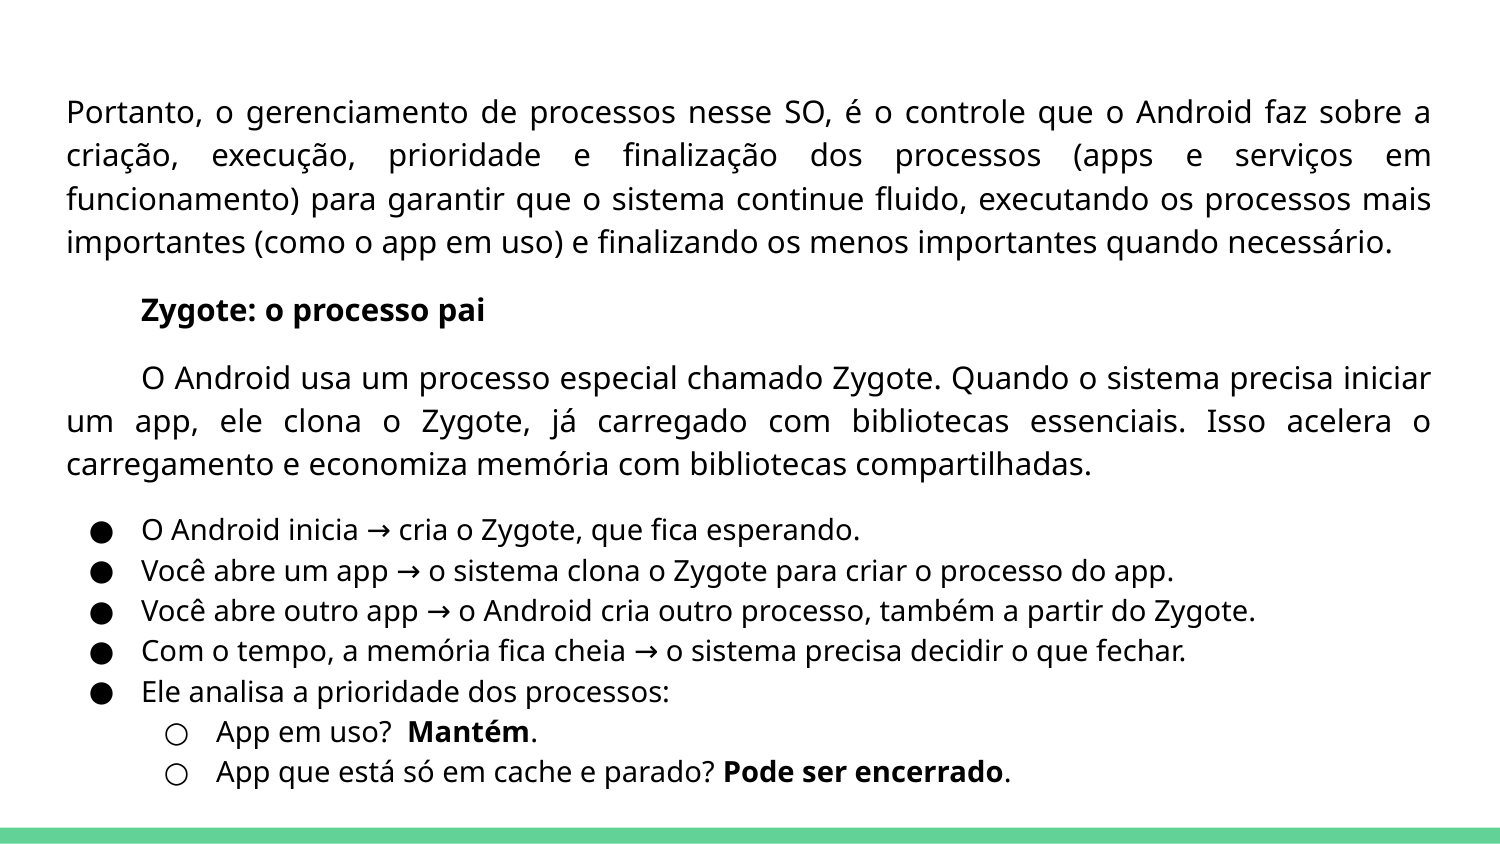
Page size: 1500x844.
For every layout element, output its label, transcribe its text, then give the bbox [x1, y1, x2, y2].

list Portanto, o gerenciamento de processos nesse SO, é o controle que o Android faz sobre a criação, execução, prioridade e finalização dos processos (apps e serviços em funcionamento) para garantir que o sistema continue fluido, executando os processos mais importantes (como o app em uso) e finalizando os menos importantes quando necessário. Zygote: o processo pai O Android usa um processo especial chamado Zygote. Quando o sistema precisa iniciar um app, ele clona o Zygote, já carregado com bibliotecas essenciais. Isso acelera o carregamento e economiza memória com bibliotecas compartilhadas. O Android inicia → cria o Zygote, que fica esperando. Você abre um app → o sistema clona o Zygote para criar o processo do app. Você abre outro app → o Android cria outro processo, também a partir do Zygote. Com o tempo, a memória fica cheia → o sistema precisa decidir o que fechar. Ele analisa a prioridade dos processos: App em uso? Mantém. App que está só em cache e parado? Pode ser encerrado. [51, 72, 1449, 844]
